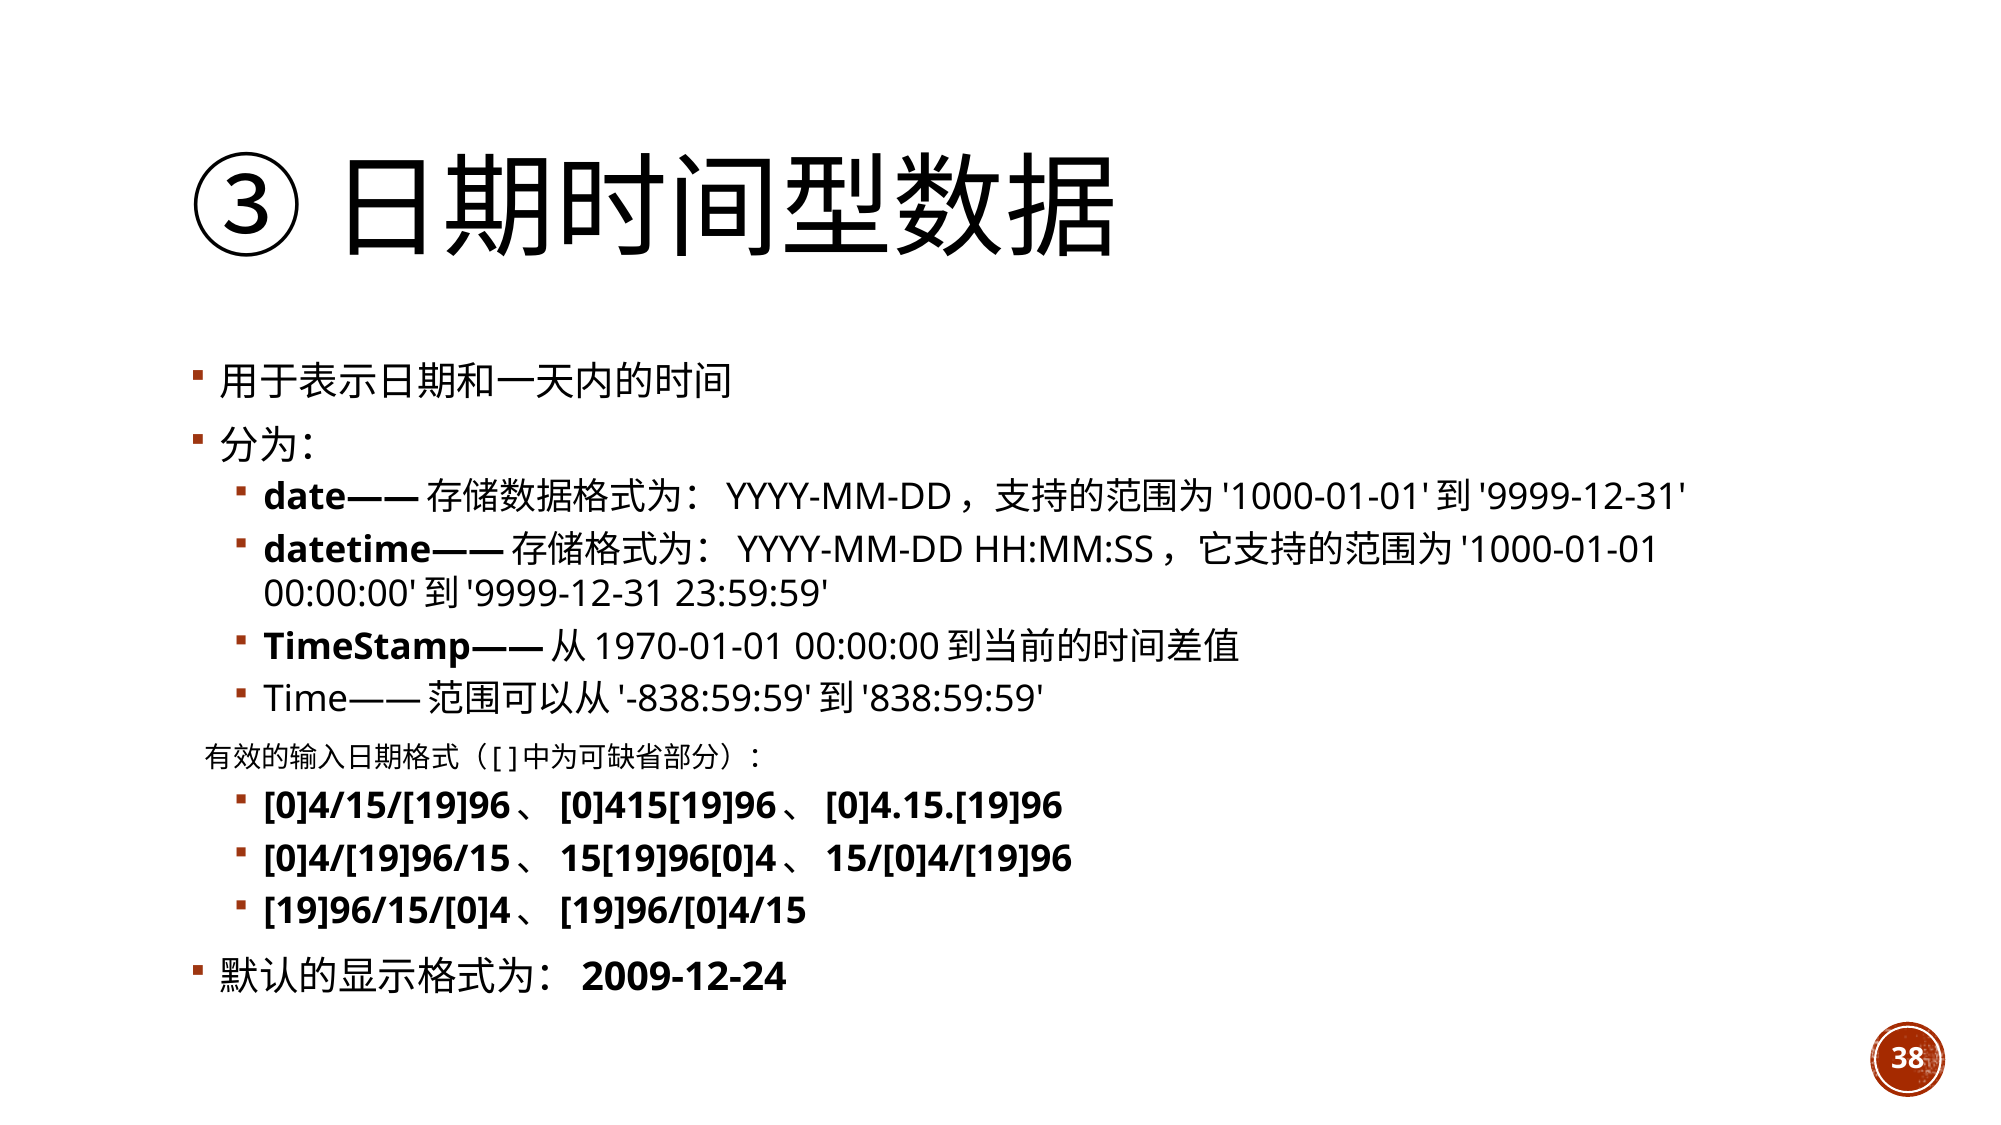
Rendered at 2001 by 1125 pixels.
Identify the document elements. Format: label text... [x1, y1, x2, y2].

list 用于表示日期和一天内的时间 分为： date——存储数据格式为：YYYY-MM-DD，支持的范围为'1000-01-01'到'9999-12-31' datetime——存储格式为：YYYY-MM-DD HH:MM:SS，它支持的范围为'1000-01-01 00:00:00'到'9999-12-31 23:59:59' TimeStamp——从1970-01-01 00:00:00到当前的时间差值 Time——范围可以从'-838:59:59'到'838:59:59' 有效的输入日期格式（[ ]中为可缺省部分）： [0]4/15/[19]96、[0]415[19]96、[0]4.15.[19]96 [0]4/[19]96/15、15[19]96[0]4、15/[0]4/[19]96 [19]96/15/[0]4、[19]96/[0]4/15 默认的显示格式为：2009-12-24 [175, 348, 1826, 1013]
slide_number 38 [1855, 1028, 1961, 1089]
title ③日期时间型数据 [175, 79, 1826, 344]
